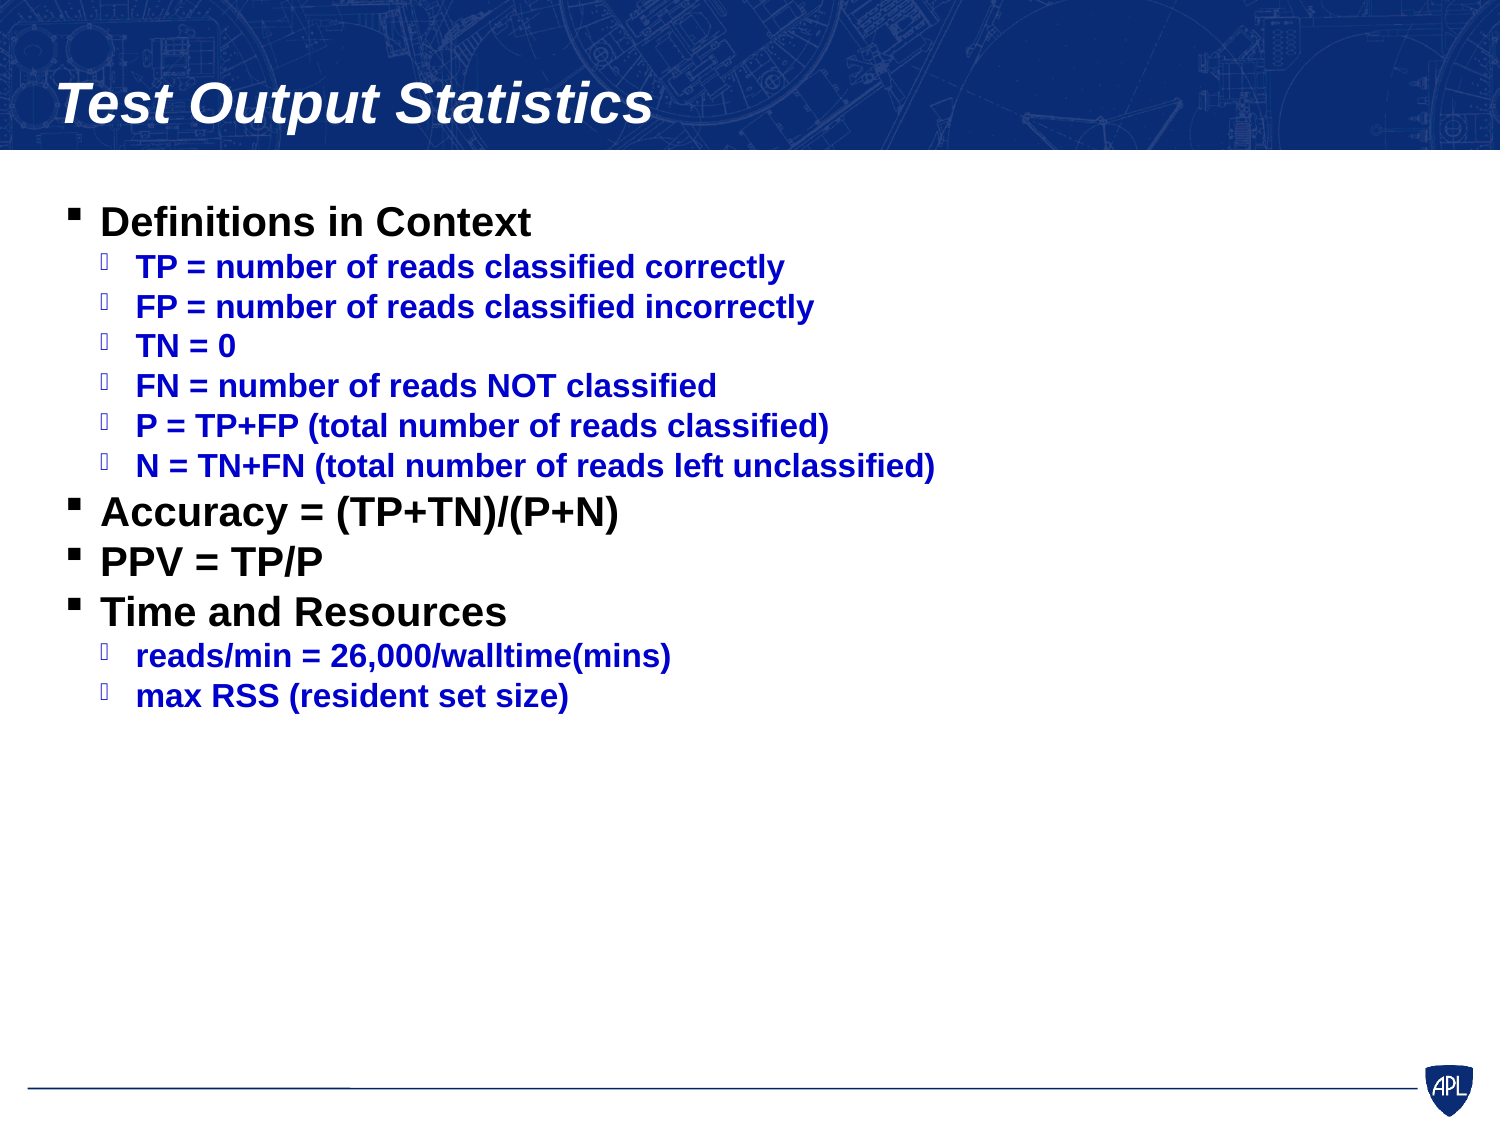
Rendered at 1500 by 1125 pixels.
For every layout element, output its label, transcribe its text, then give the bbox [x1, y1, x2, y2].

picture [1419, 1059, 1479, 1121]
text_box Test Output Statistics [39, 11, 1478, 144]
picture [0, 0, 1500, 150]
text_box Definitions in Context TP = number of reads classified correctly FP = number of reads classified incorrectly TN = 0 FN = number of reads NOT classified P = TP+FP (total number of reads classified) N = TN+FN (total number of reads left unclassified) Accuracy = (TP+TN)/(P+N) PPV = TP/P Time and Resources reads/min = 26,000/walltime(mins) max RSS (resident set size) [50, 187, 1442, 1050]
